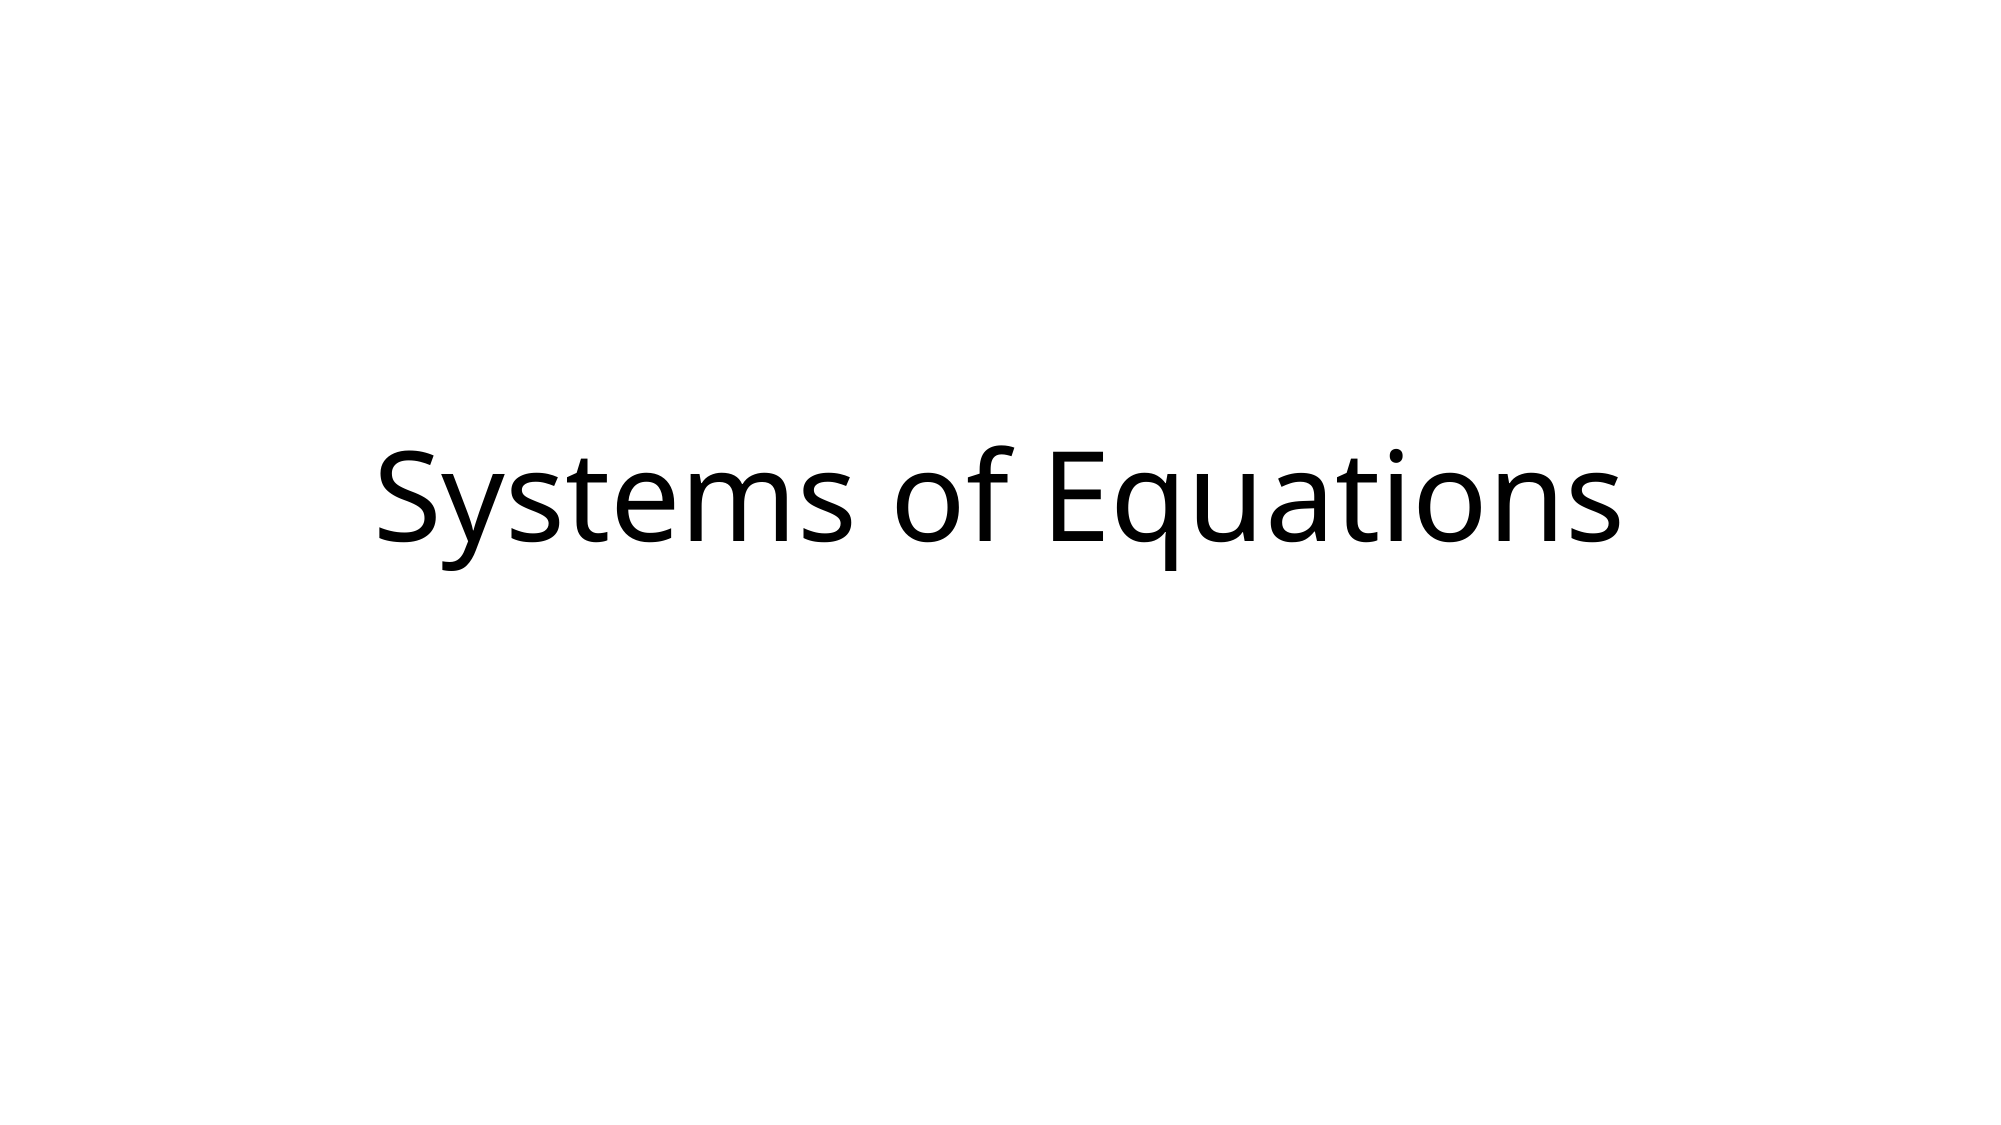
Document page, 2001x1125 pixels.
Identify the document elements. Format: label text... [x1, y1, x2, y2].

title Systems of Equations [249, 184, 1750, 576]
